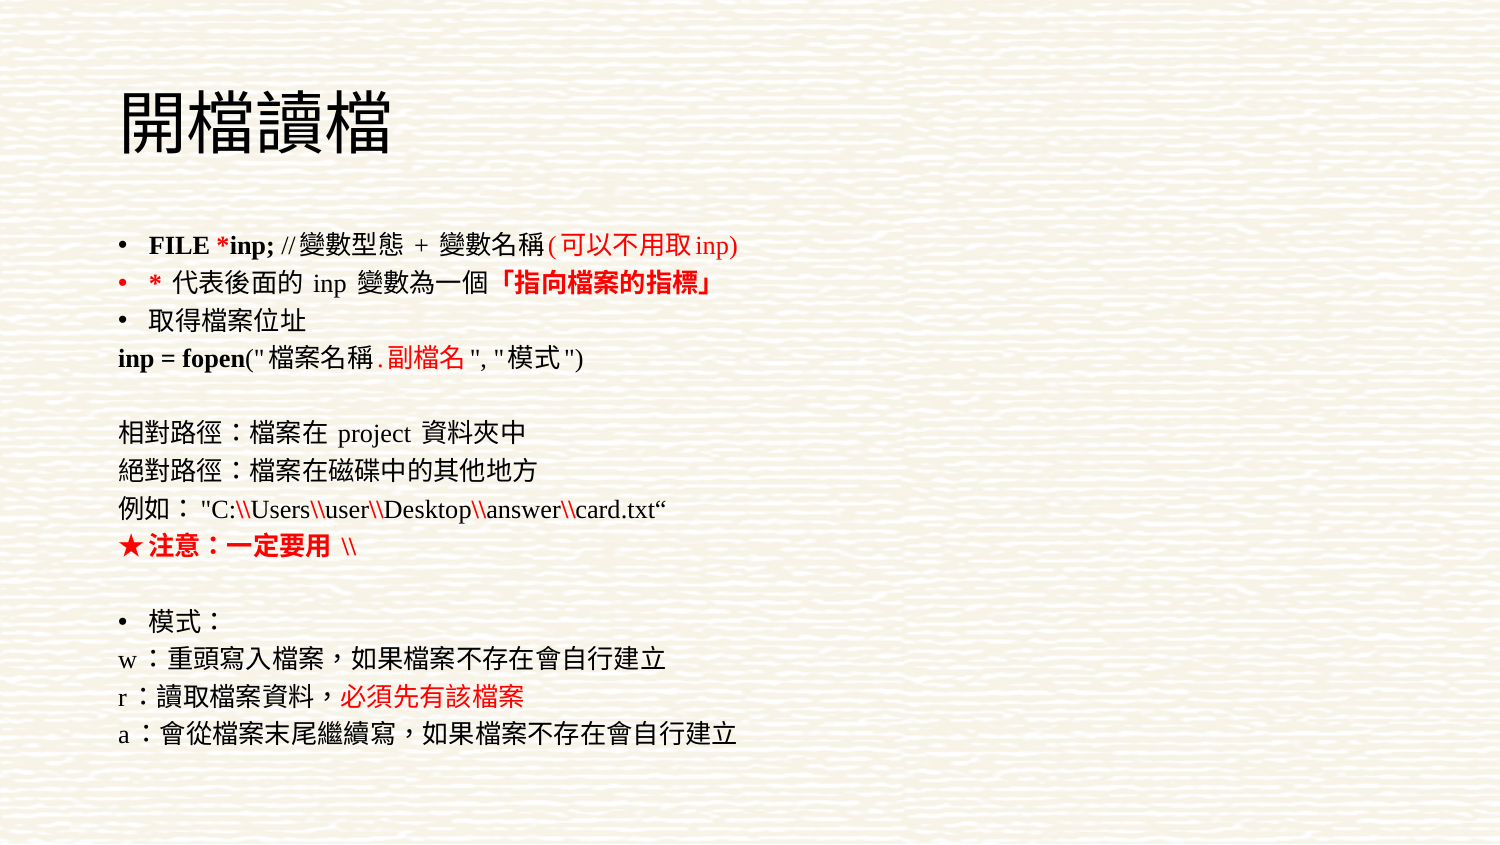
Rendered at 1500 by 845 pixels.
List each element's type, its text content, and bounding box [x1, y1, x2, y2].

title 開檔讀檔 [103, 44, 1397, 208]
list FILE *inp; //變數型態 + 變數名稱(可以不用取inp) * 代表後面的 inp 變數為一個「指向檔案的指標」 取得檔案位址 inp = fopen("檔案名稱.副檔名", "模式") 相對路徑：檔案在 project 資料夾中 絕對路徑：檔案在磁碟中的其他地方 例如："C:\\Users\\user\\Desktop\\answer\\card.txt“ ★注意：一定要用 \\ 模式： w：重頭寫入檔案，如果檔案不存在會自行建立 r：讀取檔案資料，必須先有該檔案 a：會從檔案末尾繼續寫，如果檔案不存在會自行建立 [103, 224, 1397, 761]
